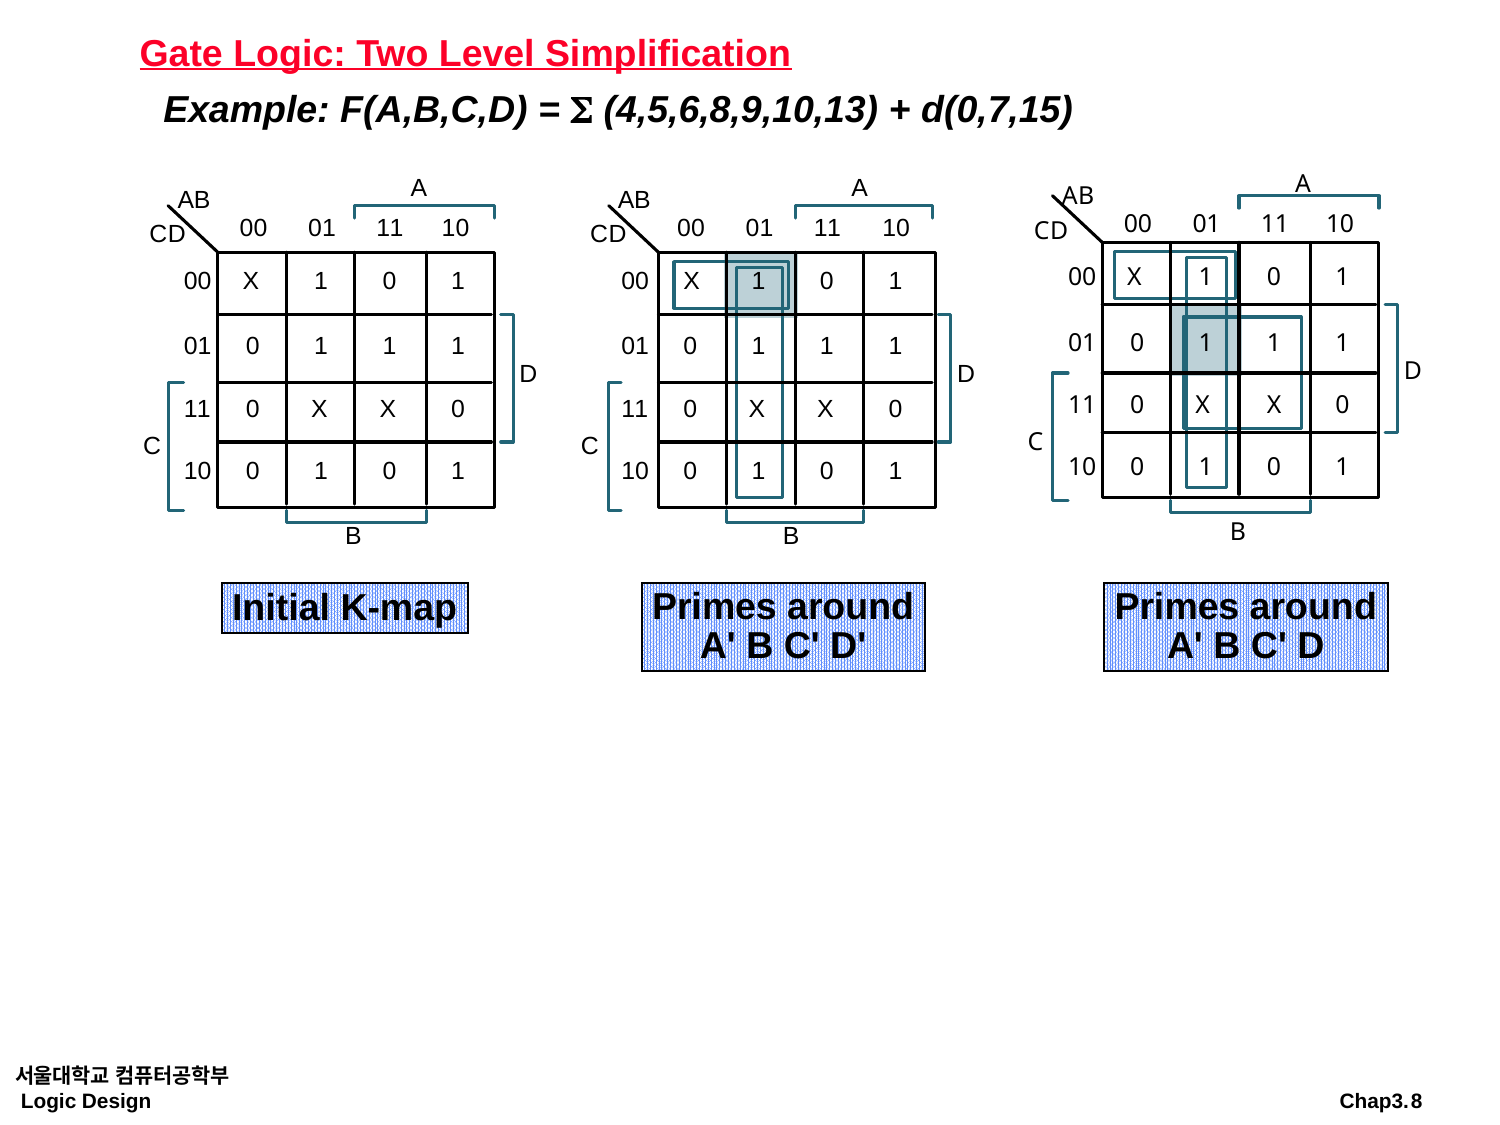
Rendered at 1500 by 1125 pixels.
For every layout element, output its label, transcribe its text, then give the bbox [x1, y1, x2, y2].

picture [1027, 164, 1429, 582]
title Gate Logic: Two Level Simplification [128, 30, 805, 79]
text_box Primes around A' B C' D' [641, 590, 926, 671]
text_box Initial K-map [221, 590, 468, 633]
text_box Example: F(A,B,C,D) = S (4,5,6,8,9,10,13) + d(0,7,15) [152, 87, 1084, 135]
picture [142, 174, 545, 583]
picture [580, 174, 982, 583]
text_box Primes around A' B C' D [1104, 590, 1388, 671]
